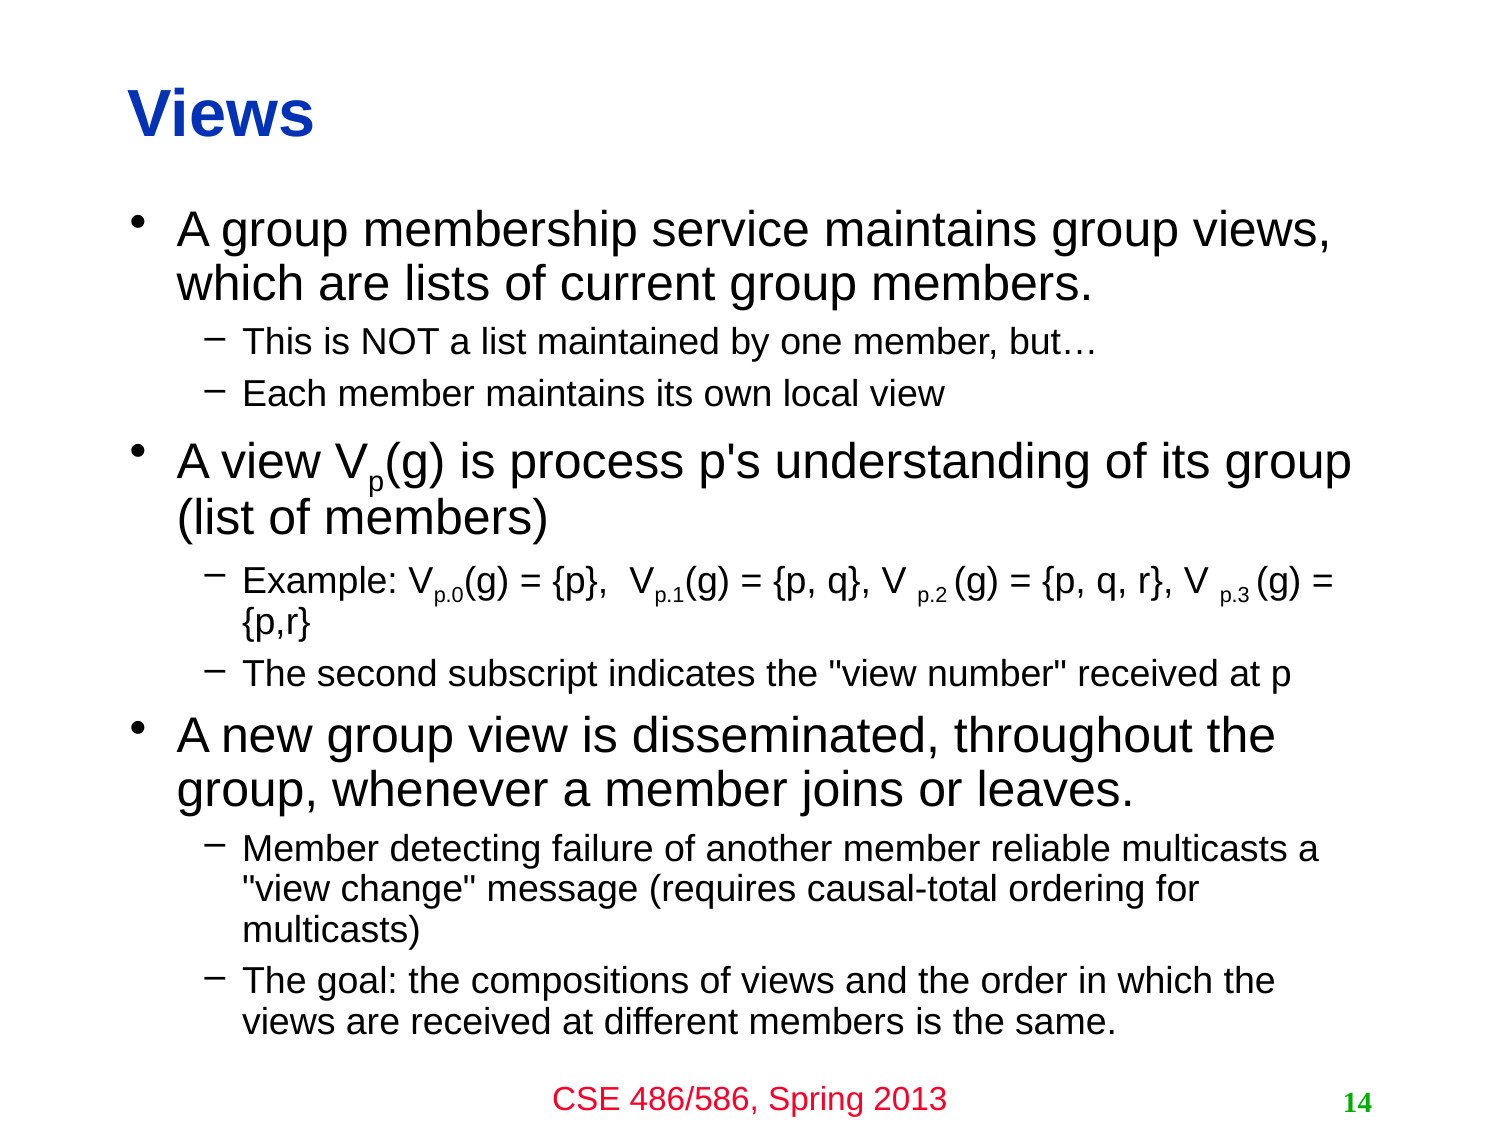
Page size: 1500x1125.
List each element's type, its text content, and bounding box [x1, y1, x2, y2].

list A group membership service maintains group views, which are lists of current group members. This is NOT a list maintained by one member, but… Each member maintains its own local view A view Vp(g) is process p's understanding of its group (list of members) Example: Vp.0(g) = {p}, Vp.1(g) = {p, q}, V p.2 (g) = {p, q, r}, V p.3 (g) = {p,r} The second subscript indicates the "view number" received at p A new group view is disseminated, throughout the group, whenever a member joins or leaves. Member detecting failure of another member reliable multicasts a "view change" message (requires causal-total ordering for multicasts) The goal: the compositions of views and the order in which the views are received at different members is the same. [114, 195, 1376, 1051]
slide_number 14 [1074, 1076, 1388, 1125]
title Views [112, 53, 1310, 176]
